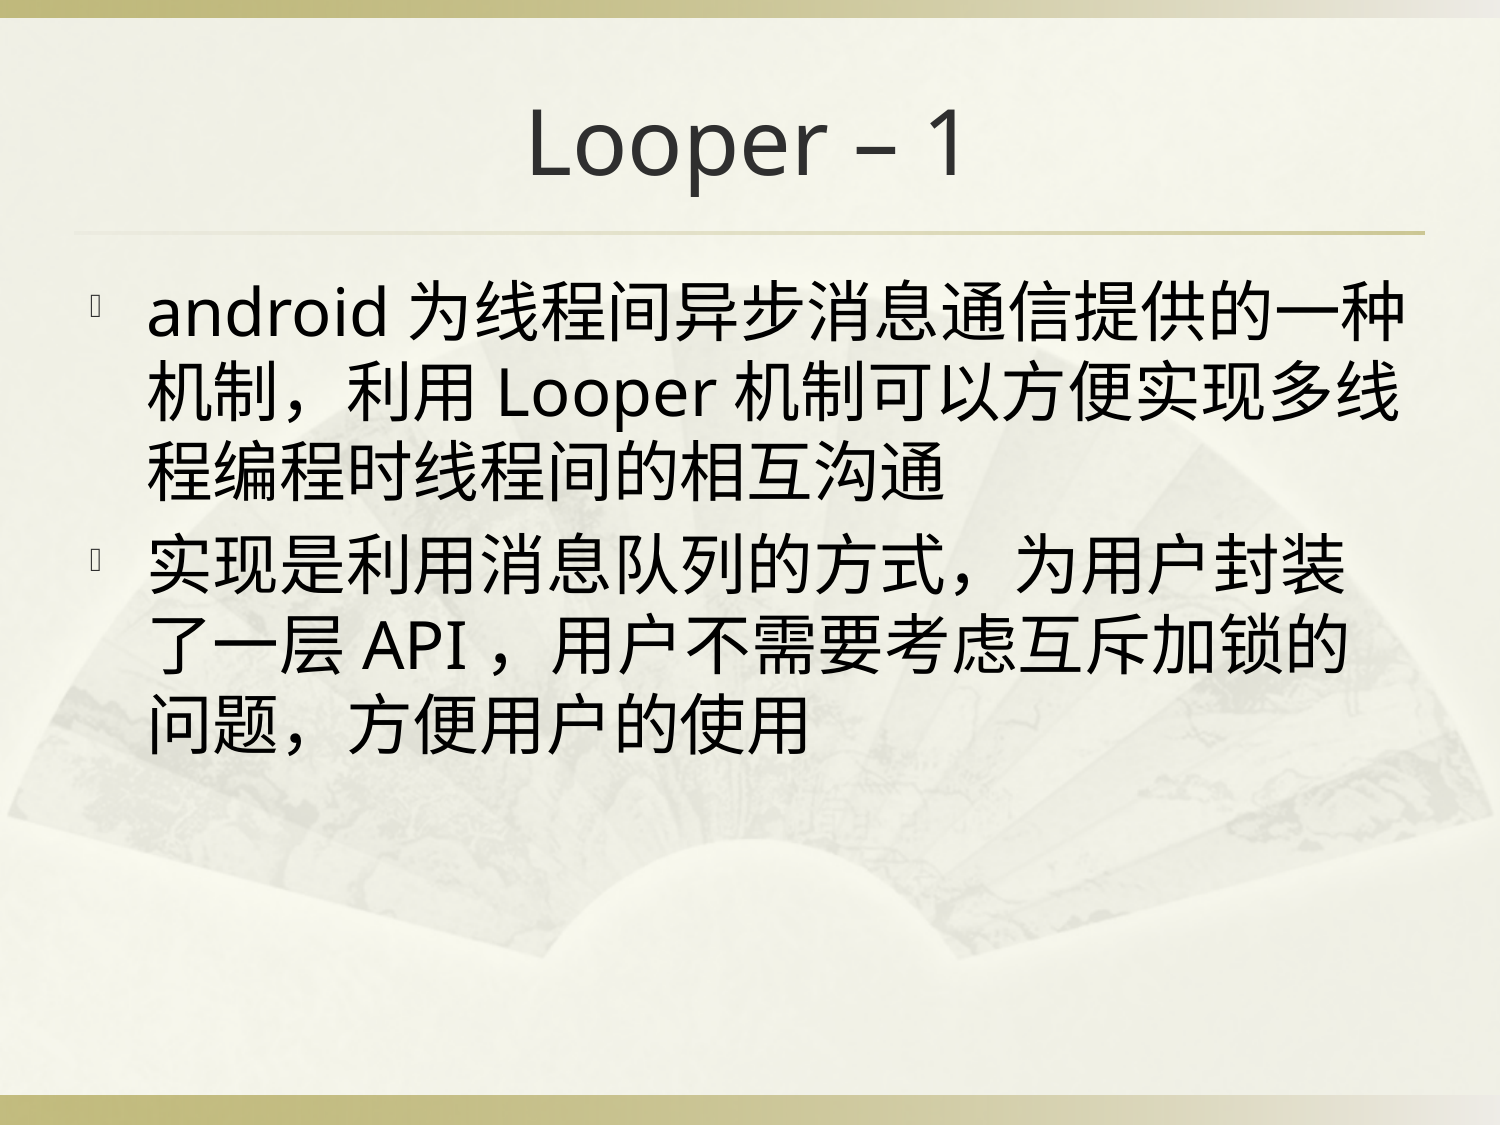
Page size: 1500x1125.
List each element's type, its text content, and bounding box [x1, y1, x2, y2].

list android为线程间异步消息通信提供的一种机制，利用Looper机制可以方便实现多线程编程时线程间的相互沟通 实现是利用消息队列的方式，为用户封装了一层API，用户不需要考虑互斥加锁的问题，方便用户的使用 [75, 262, 1425, 1032]
title Looper – 1 [75, 45, 1425, 233]
